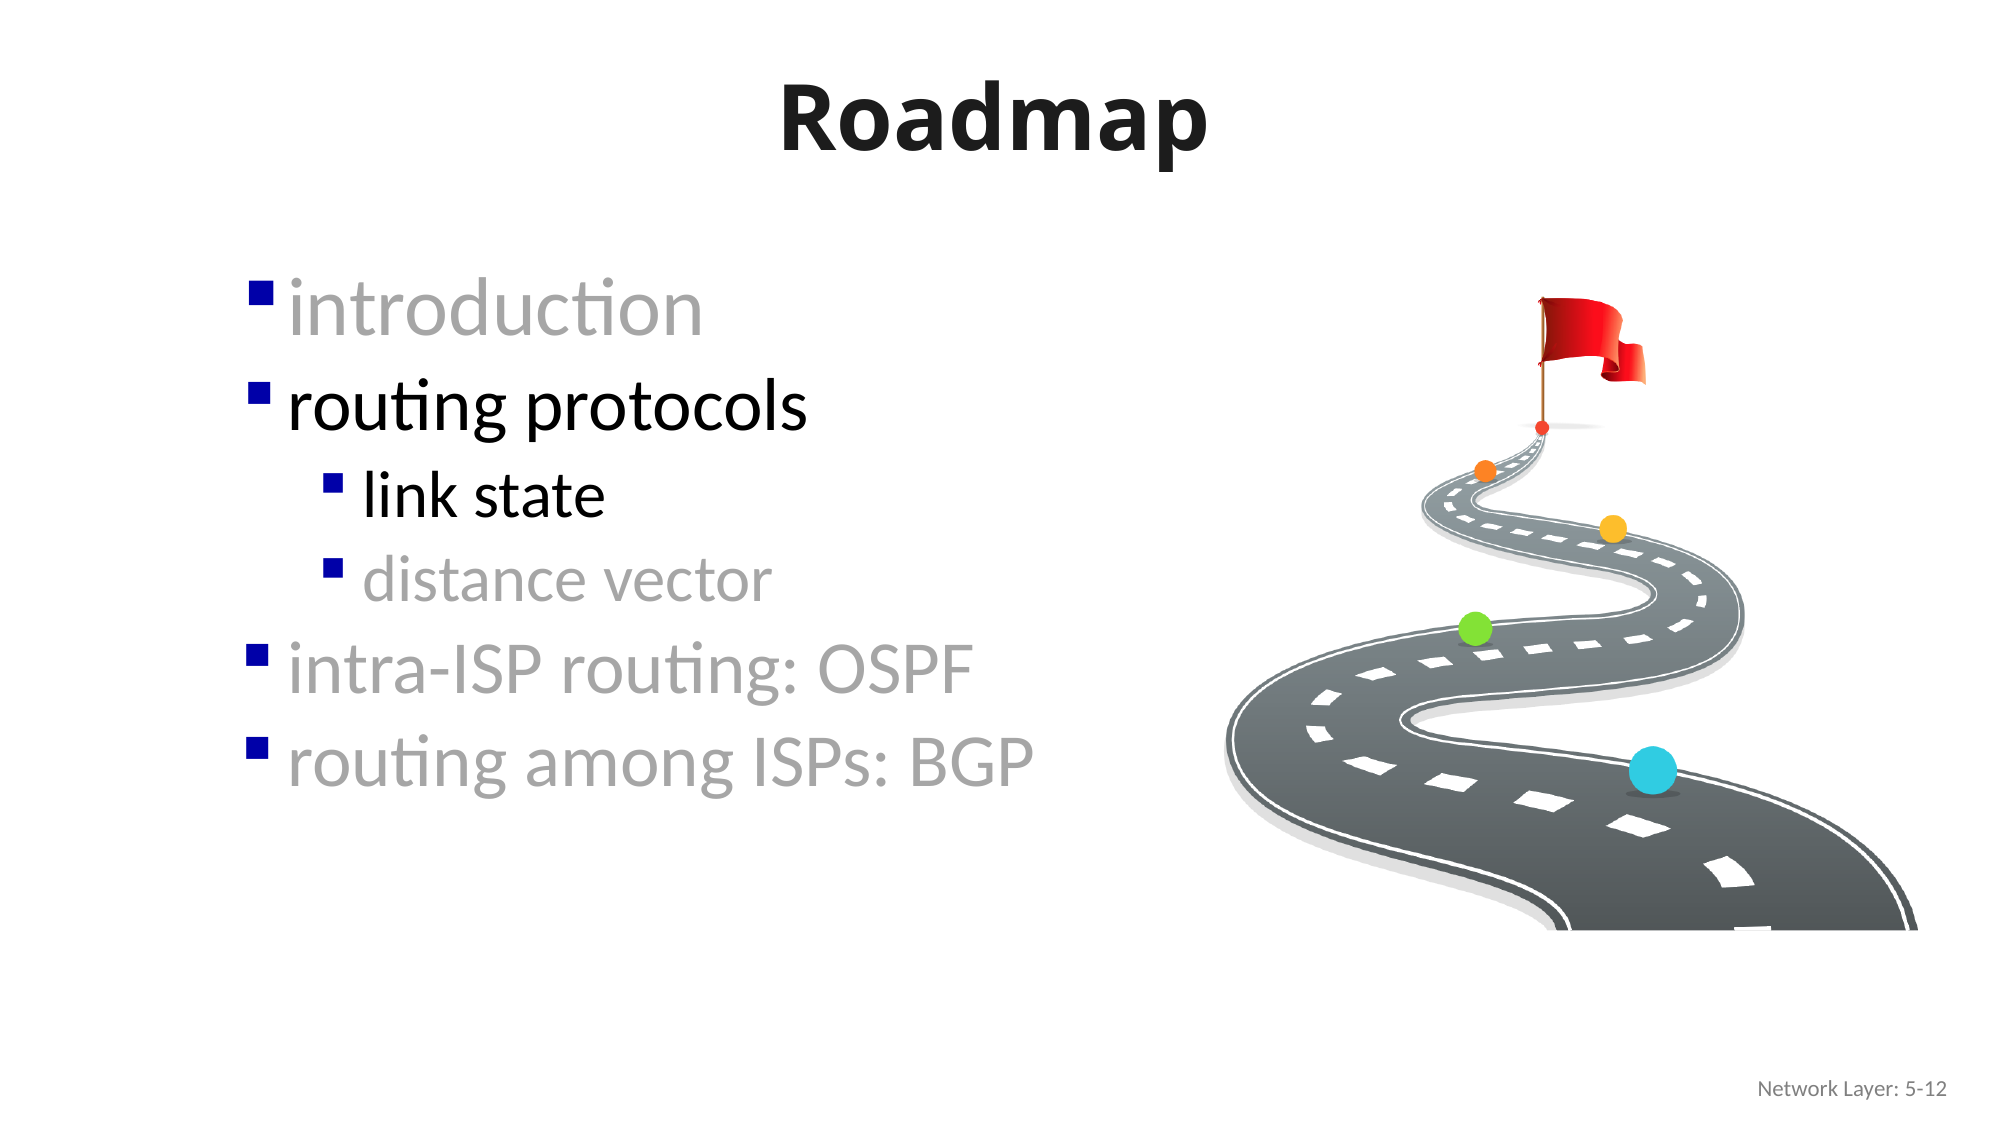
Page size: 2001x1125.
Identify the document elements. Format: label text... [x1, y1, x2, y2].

slide_number Network Layer: 5- [1512, 1056, 1963, 1117]
text_box introduction routing protocols link state distance vector intra-ISP routing: OSPF routing among ISPs: BGP [225, 256, 1140, 1083]
title Roadmap [131, 47, 1856, 195]
picture [1216, 288, 1923, 933]
